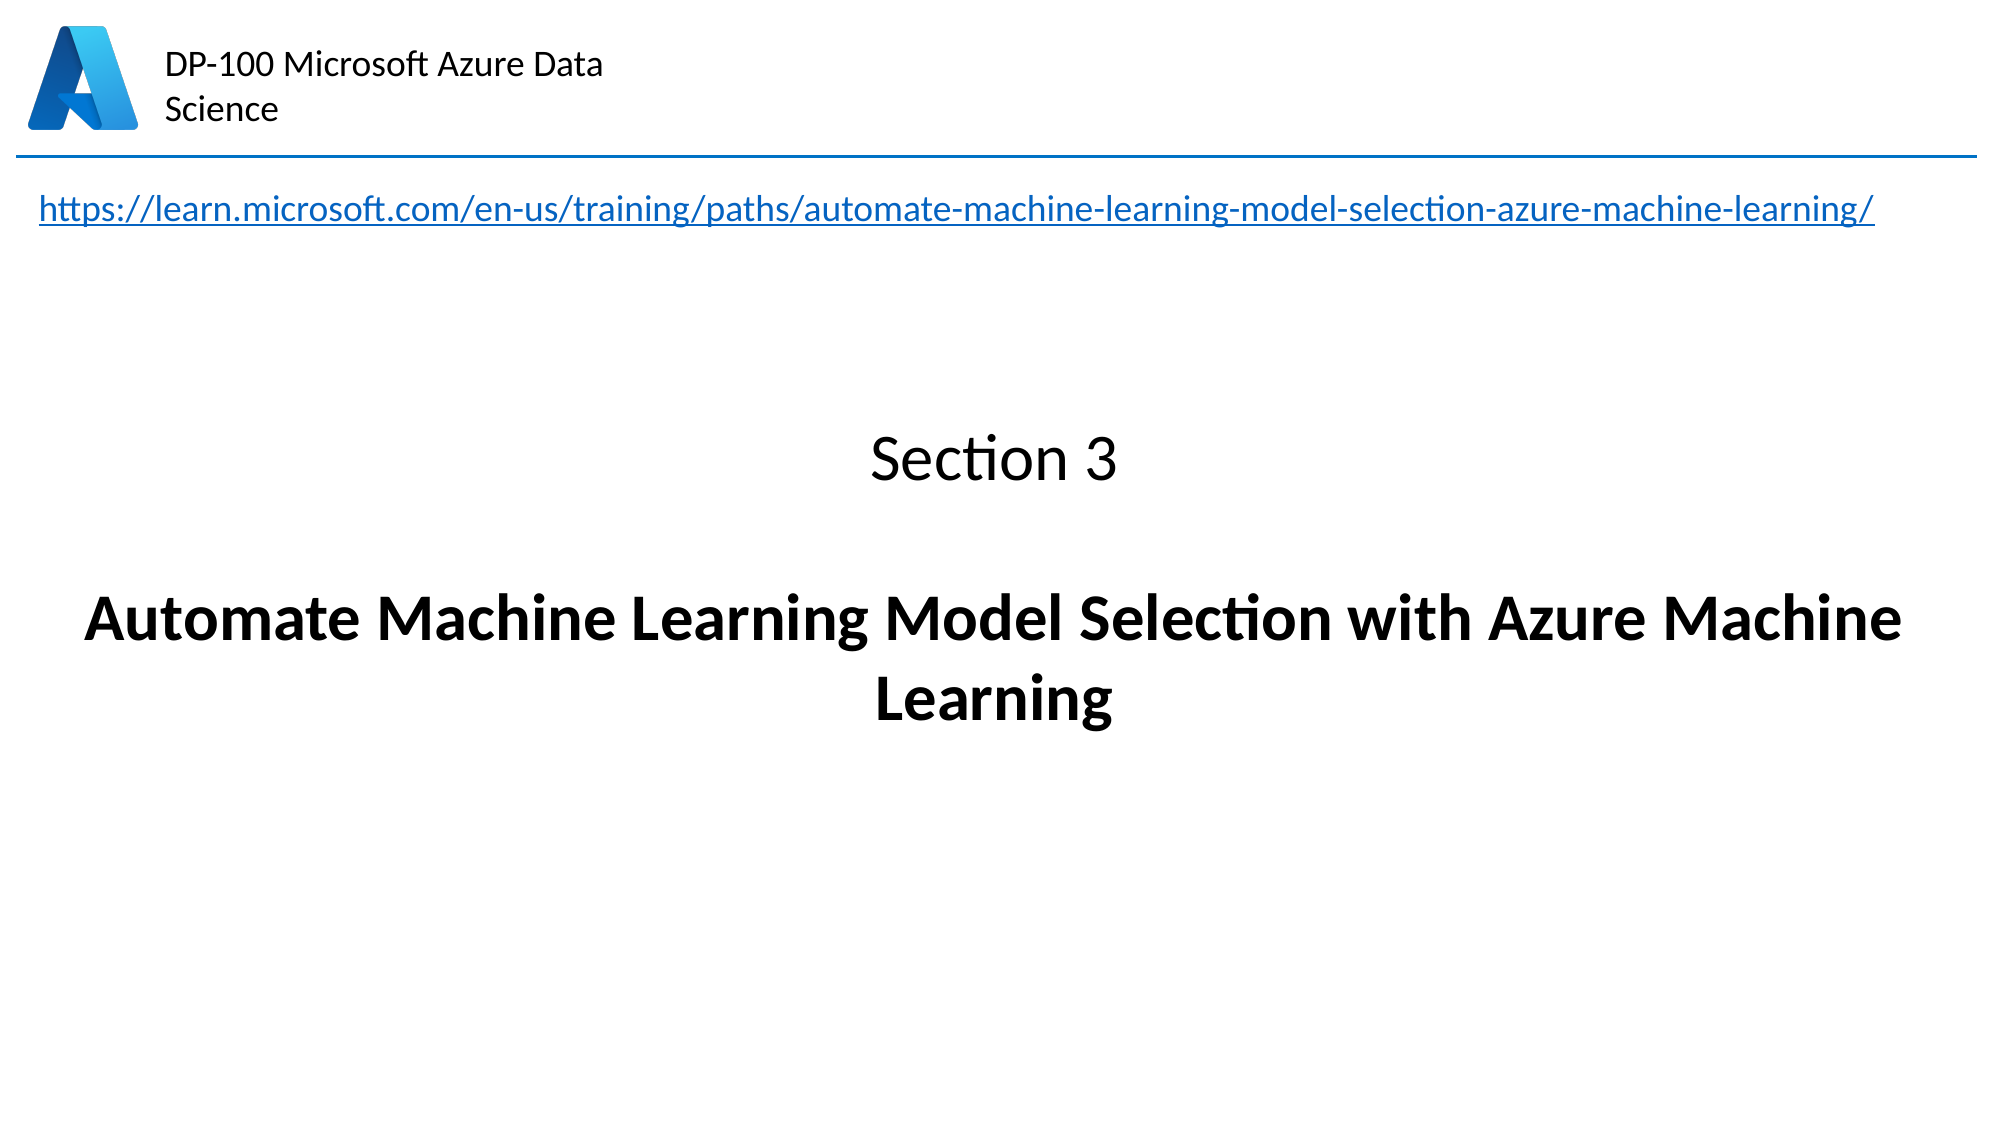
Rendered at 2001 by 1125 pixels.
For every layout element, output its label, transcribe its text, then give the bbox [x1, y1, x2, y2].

text_box Section 3 Automate Machine Learning Model Selection with Azure Machine Learning [52, 406, 1937, 742]
text_box https://learn.microsoft.com/en-us/training/paths/automate-machine-learning-model-selection-azure-machine-learning/ [23, 176, 1985, 236]
picture [23, 18, 143, 138]
text_box DP-100 Microsoft Azure Data Science [150, 31, 722, 137]
